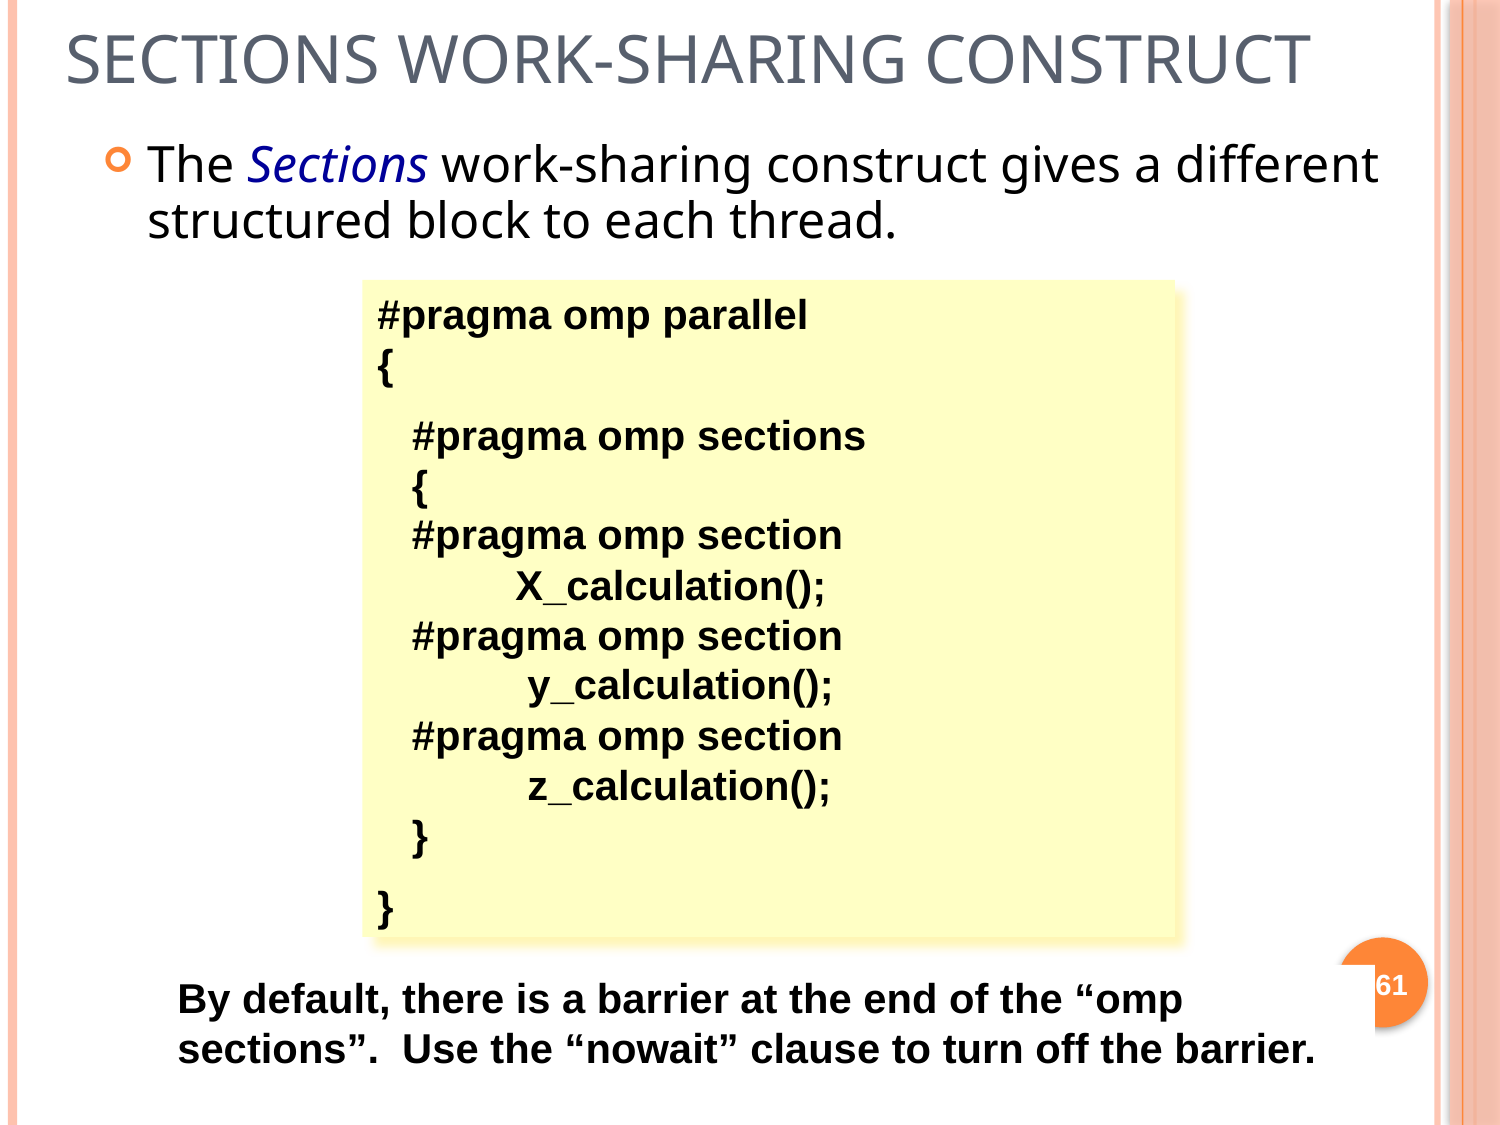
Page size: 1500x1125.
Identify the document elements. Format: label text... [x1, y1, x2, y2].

text_box By default, there is a barrier at the end of the “omp sections”. Use the “nowait” clause to turn off the barrier. [162, 964, 1375, 1080]
list The Sections work-sharing construct gives a different structured block to each thread. [87, 129, 1419, 380]
title Sections Work-Sharing Construct [50, 0, 1450, 105]
slide_number 161 [1149, 1074, 1500, 1125]
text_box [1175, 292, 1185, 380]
text_box #pragma omp parallel { #pragma omp sections { #pragma omp section X_calculation(); #pragma omp section y_calculation(); #pragma omp section z_calculation(); } } [362, 279, 1175, 937]
slide_number 161 [1333, 940, 1434, 1027]
